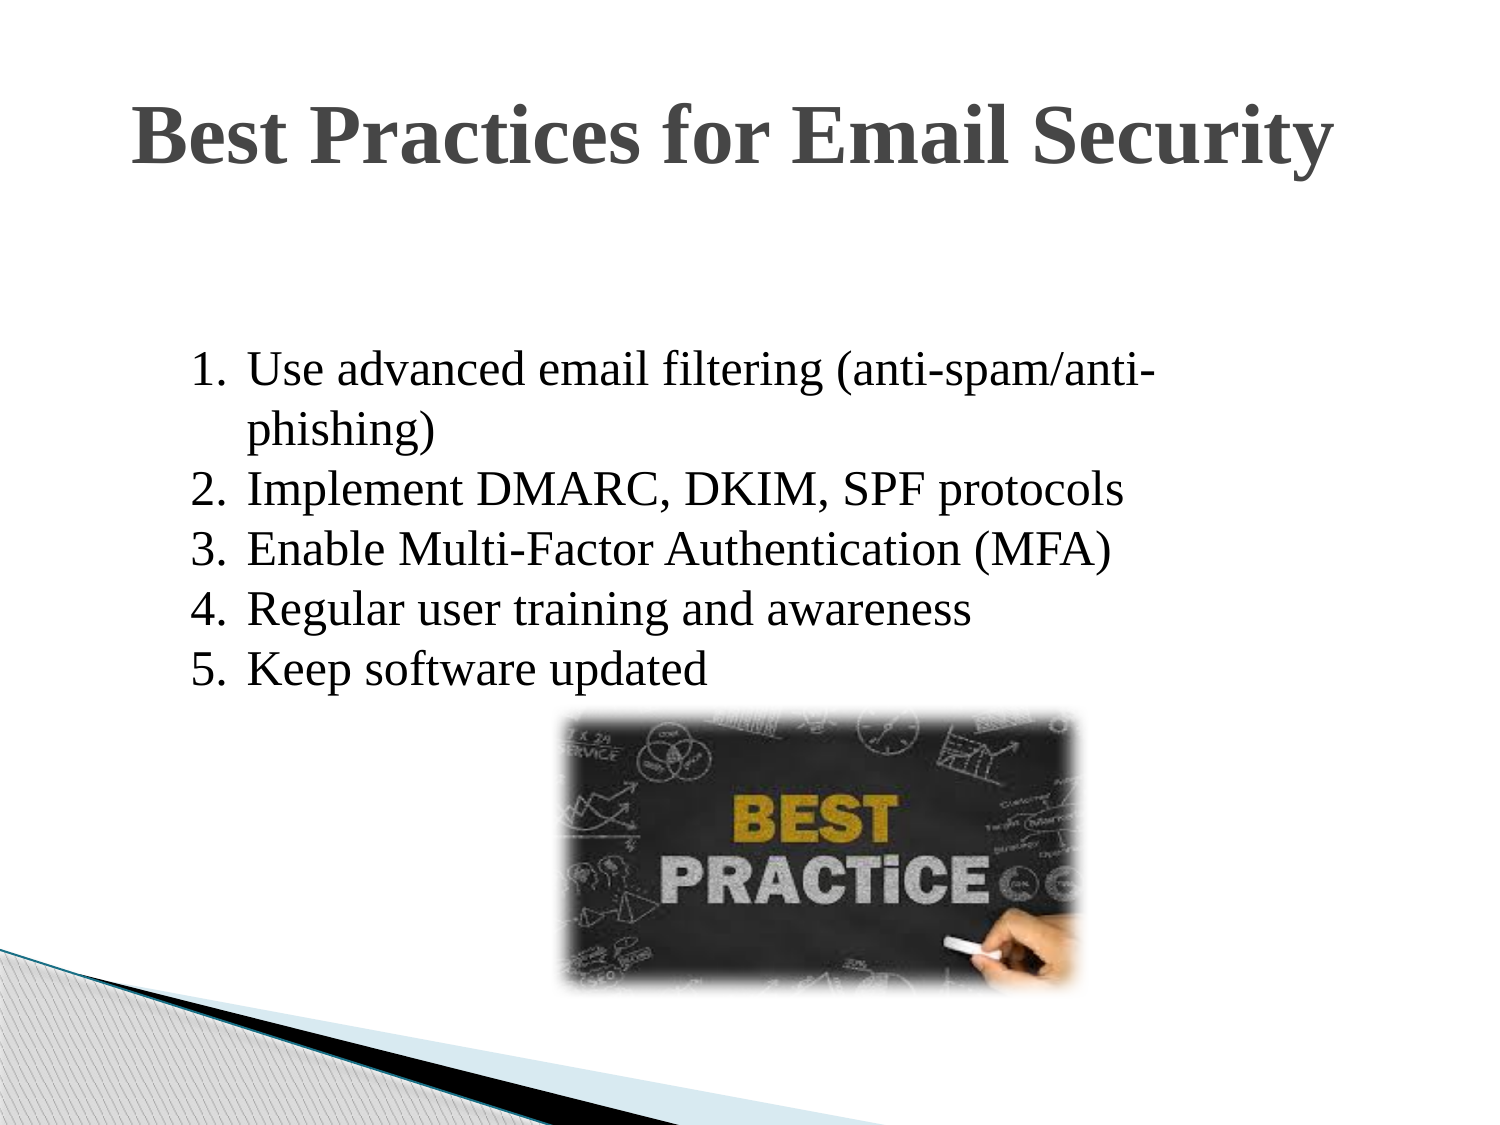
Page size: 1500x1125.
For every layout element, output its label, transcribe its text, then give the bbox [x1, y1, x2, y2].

picture [550, 702, 1091, 1001]
title Best Practices for Email Security [117, 35, 1468, 223]
text_box Use advanced email filtering (anti-spam/anti-phishing) Implement DMARC, DKIM, SPF protocols Enable Multi-Factor Authentication (MFA) Regular user training and awareness Keep software updated [175, 328, 1360, 763]
